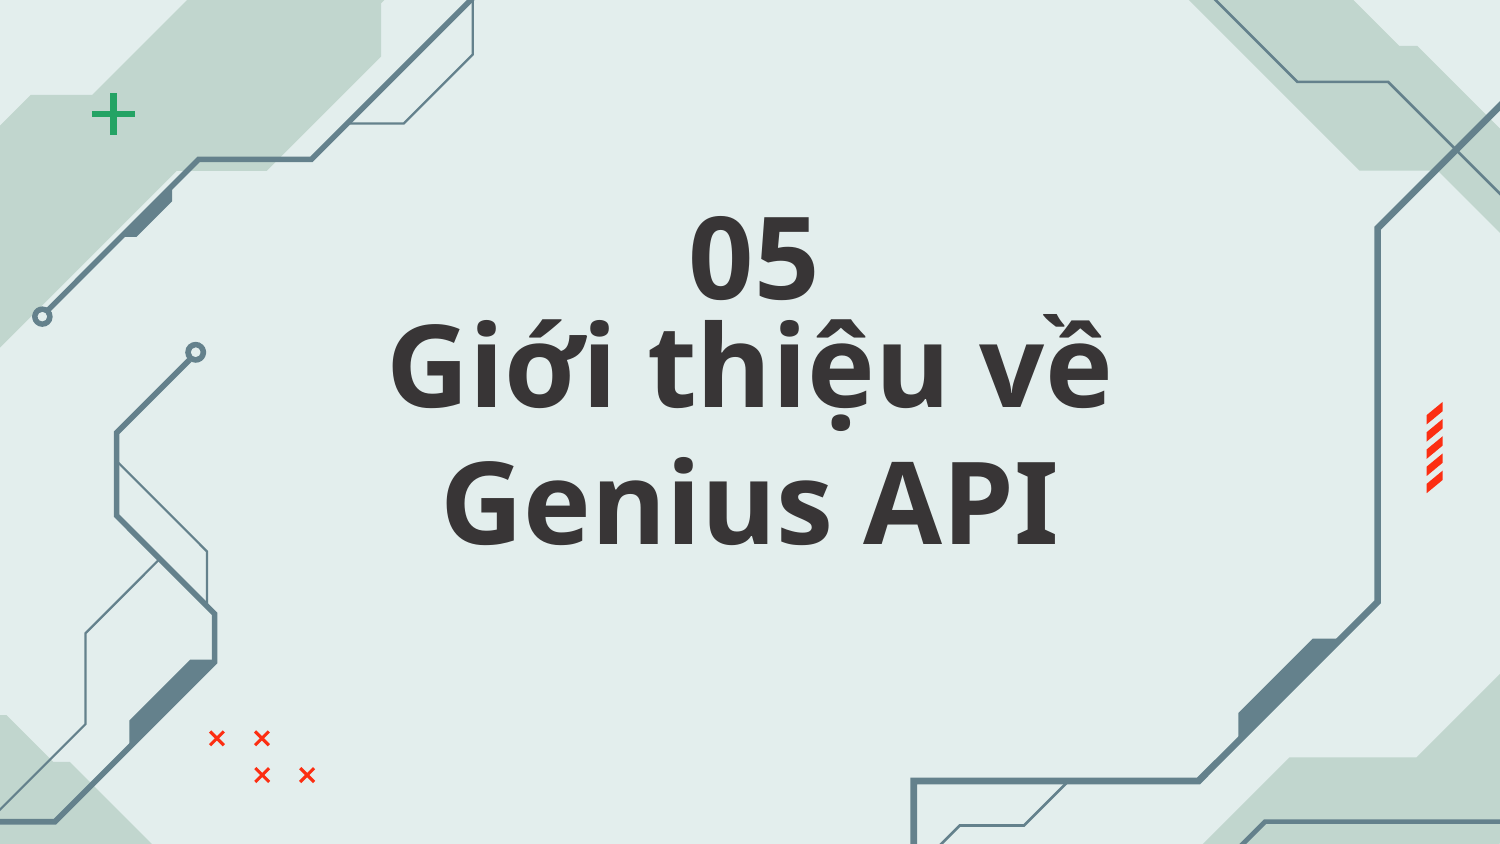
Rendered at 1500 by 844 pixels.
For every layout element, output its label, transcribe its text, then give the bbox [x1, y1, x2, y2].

title 05 [642, 190, 867, 318]
title Giới thiệu về Genius API [216, 343, 1284, 517]
